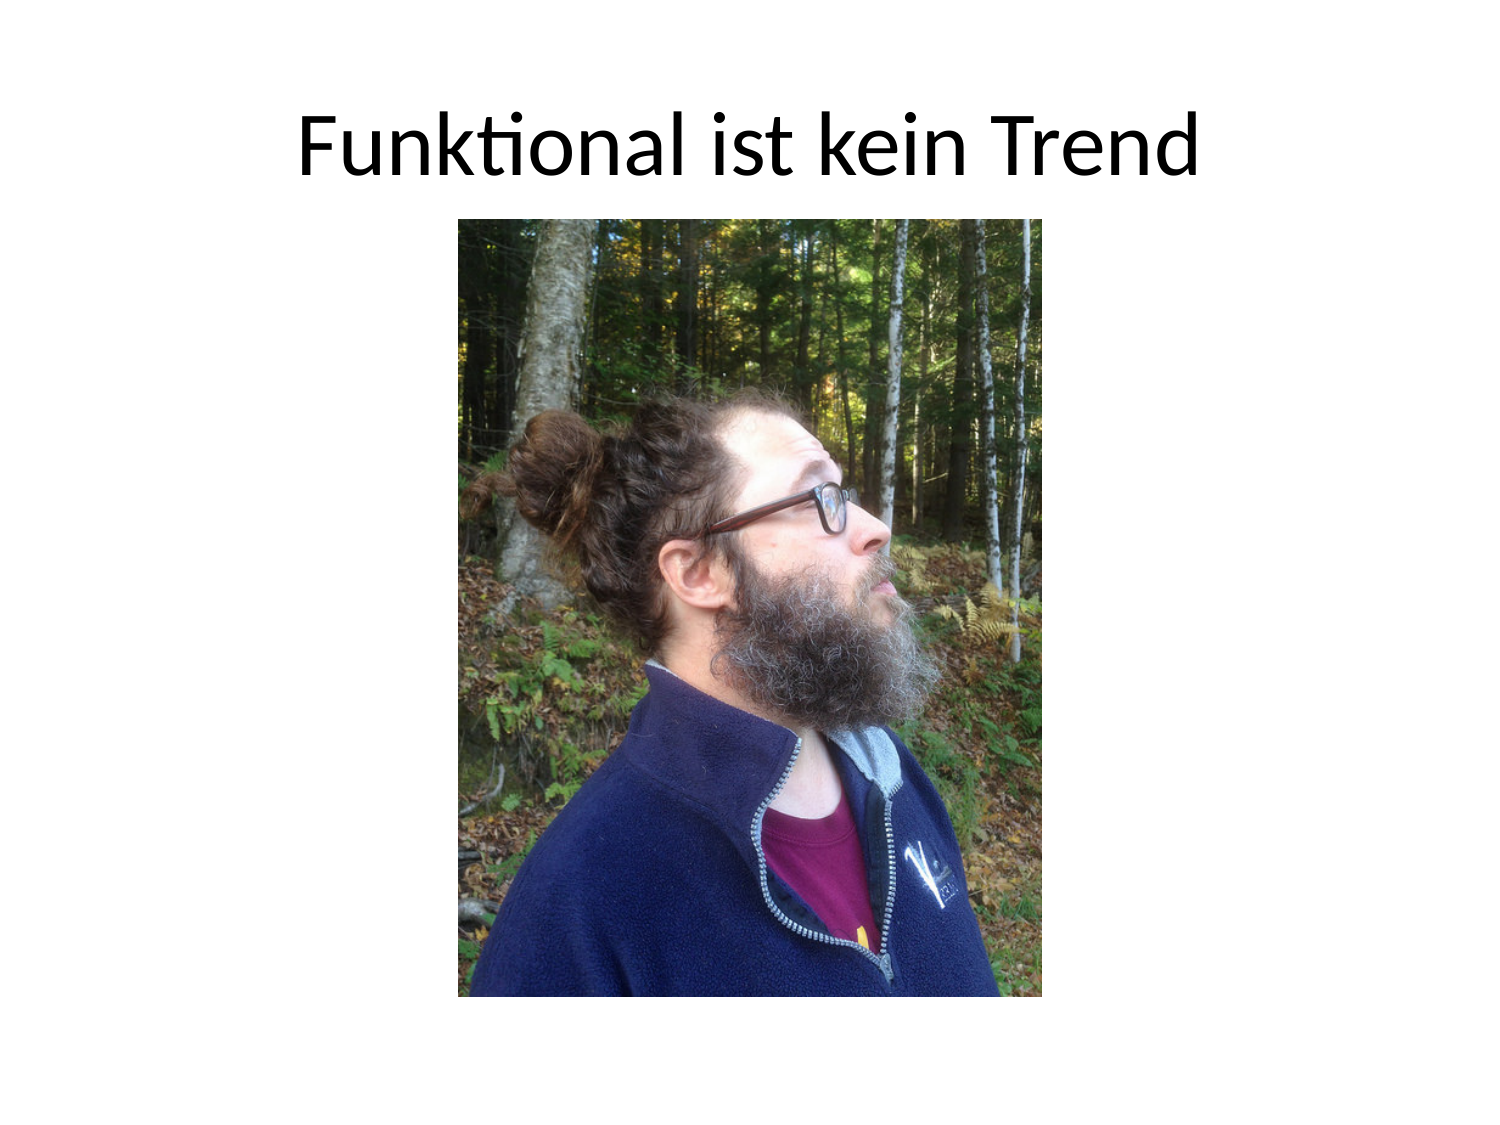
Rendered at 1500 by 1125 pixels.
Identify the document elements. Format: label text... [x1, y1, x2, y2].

title Funktional ist kein Trend [75, 45, 1425, 233]
picture [458, 219, 1042, 998]
